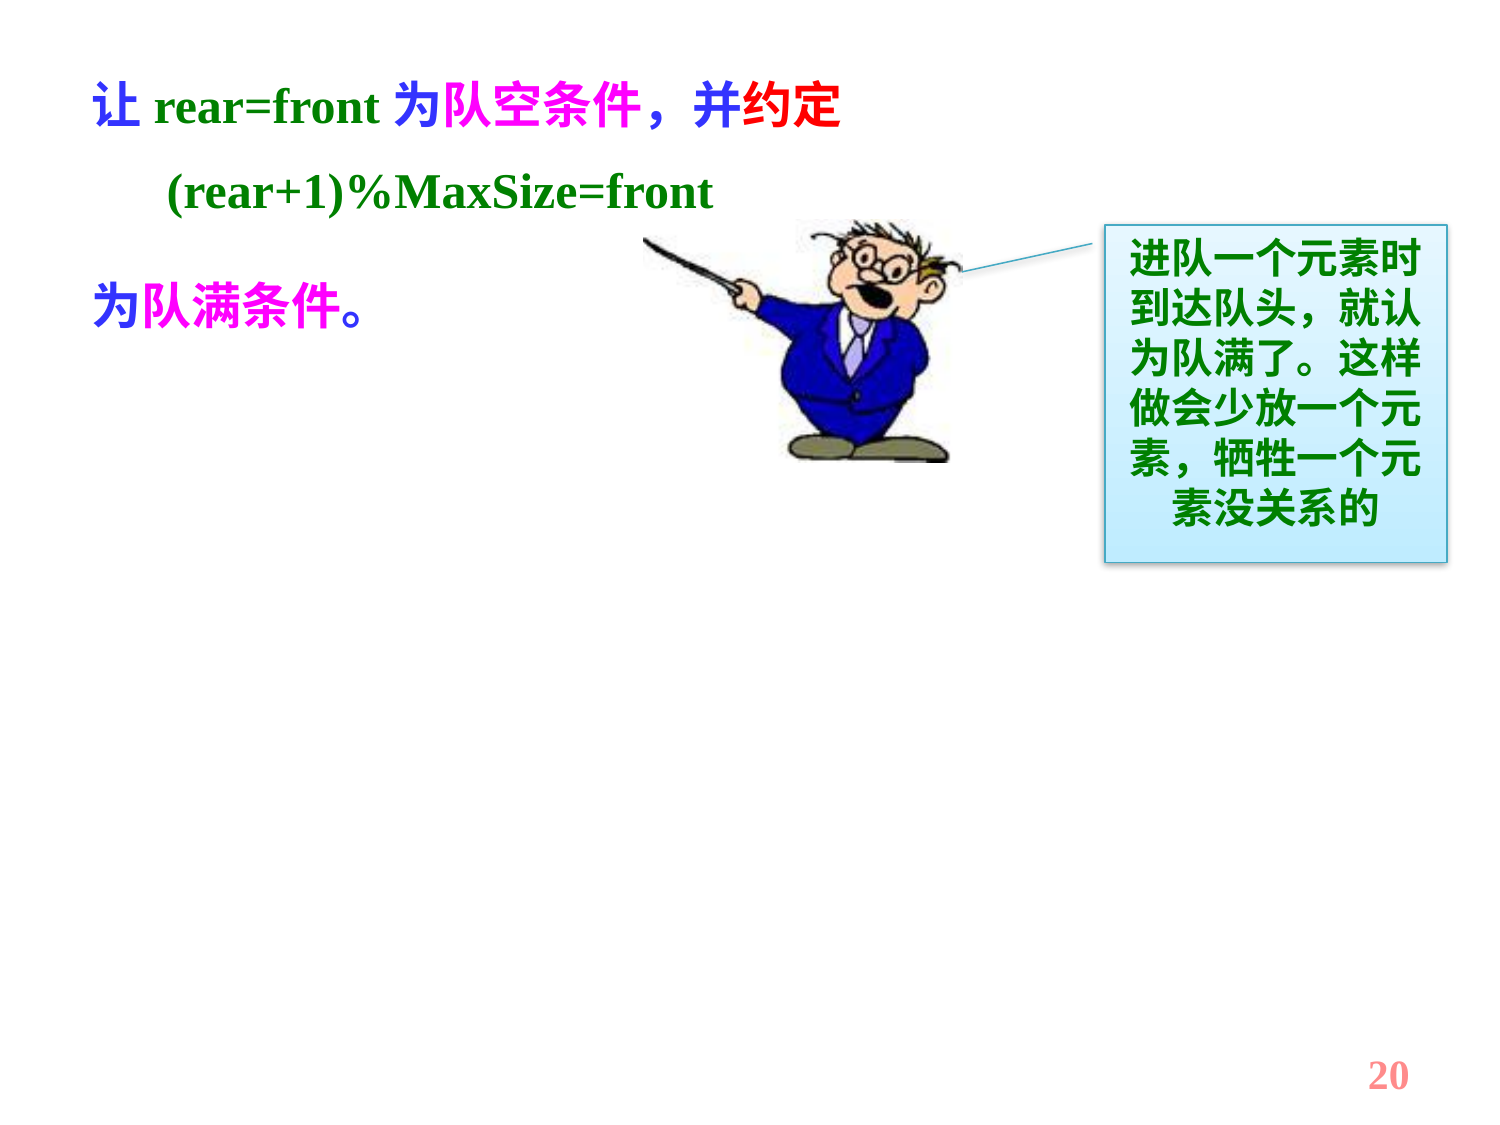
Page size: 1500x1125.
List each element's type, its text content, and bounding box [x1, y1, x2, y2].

text_box 让rear=front为队空条件，并约定 (rear+1)%MaxSize=front [76, 66, 950, 227]
slide_number 20 [1074, 1042, 1425, 1103]
picture [643, 219, 963, 463]
text_box 进队一个元素时到达队头，就认为队满了。这样做会少放一个元素，牺牲一个元素没关系的 [1104, 224, 1448, 563]
text_box 为队满条件。 [76, 267, 490, 342]
text_box 进队一个元素时到达队头，就认为队满了。这样做会少放一个元素，牺牲一个元素没关系的 [966, 242, 1093, 272]
